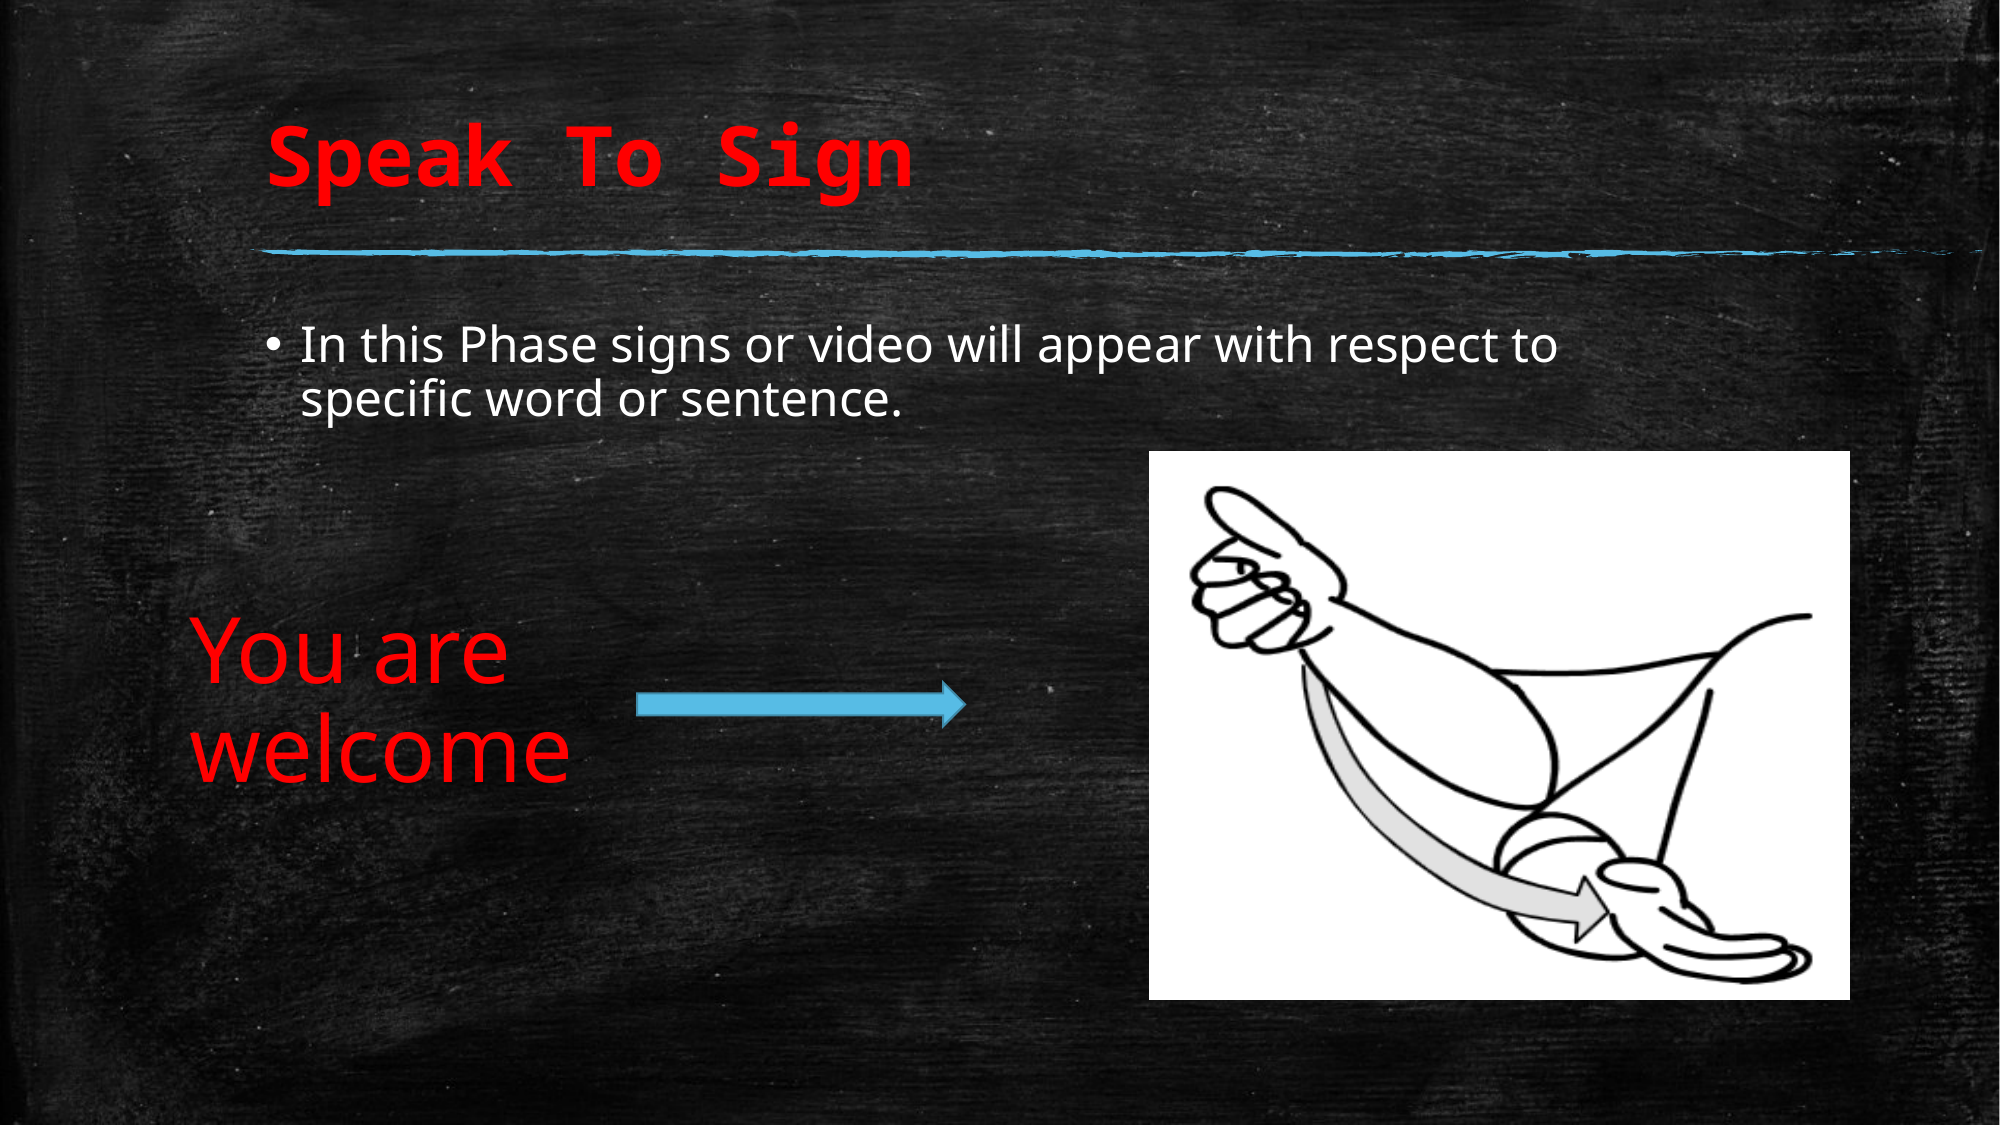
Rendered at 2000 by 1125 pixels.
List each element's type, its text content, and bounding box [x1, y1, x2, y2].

title Speak To Sign [249, 45, 1750, 213]
picture [1149, 451, 1850, 1001]
text_box [636, 679, 967, 729]
text_box You are welcome [174, 596, 603, 810]
list In this Phase signs or video will appear with respect to specific word or sentence. [249, 312, 1750, 438]
